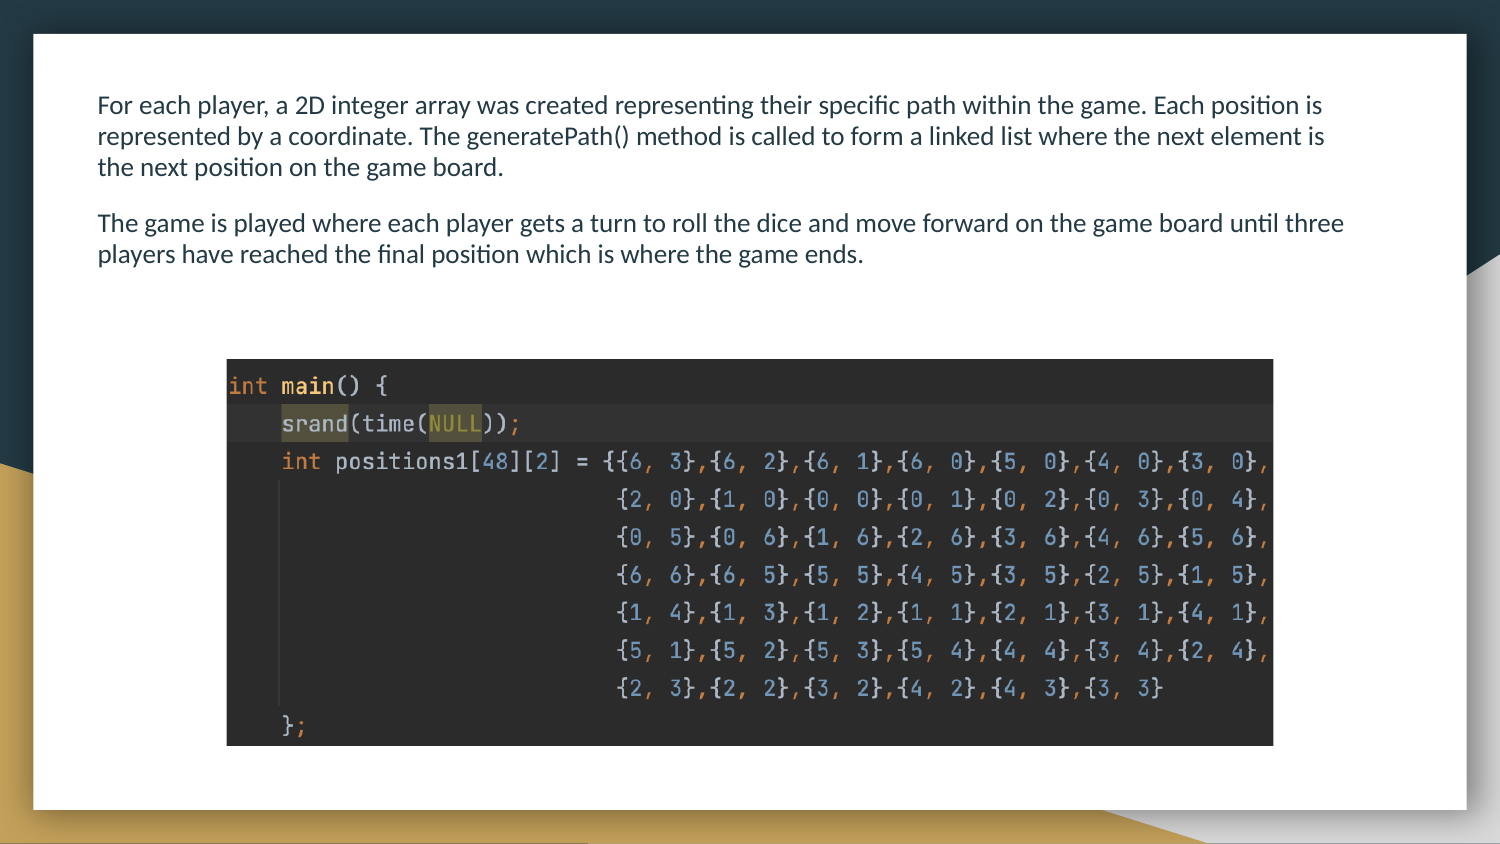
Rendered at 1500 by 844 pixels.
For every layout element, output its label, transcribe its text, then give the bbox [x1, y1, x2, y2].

picture [226, 358, 1274, 747]
list For each player, a 2D integer array was created representing their specific path within the game. Each position is represented by a coordinate. The generatePath() method is called to form a linked list where the next element is the next position on the game board. The game is played where each player gets a turn to roll the dice and move forward on the game board until three players have reached the final position which is where the game ends. [82, 75, 1377, 338]
